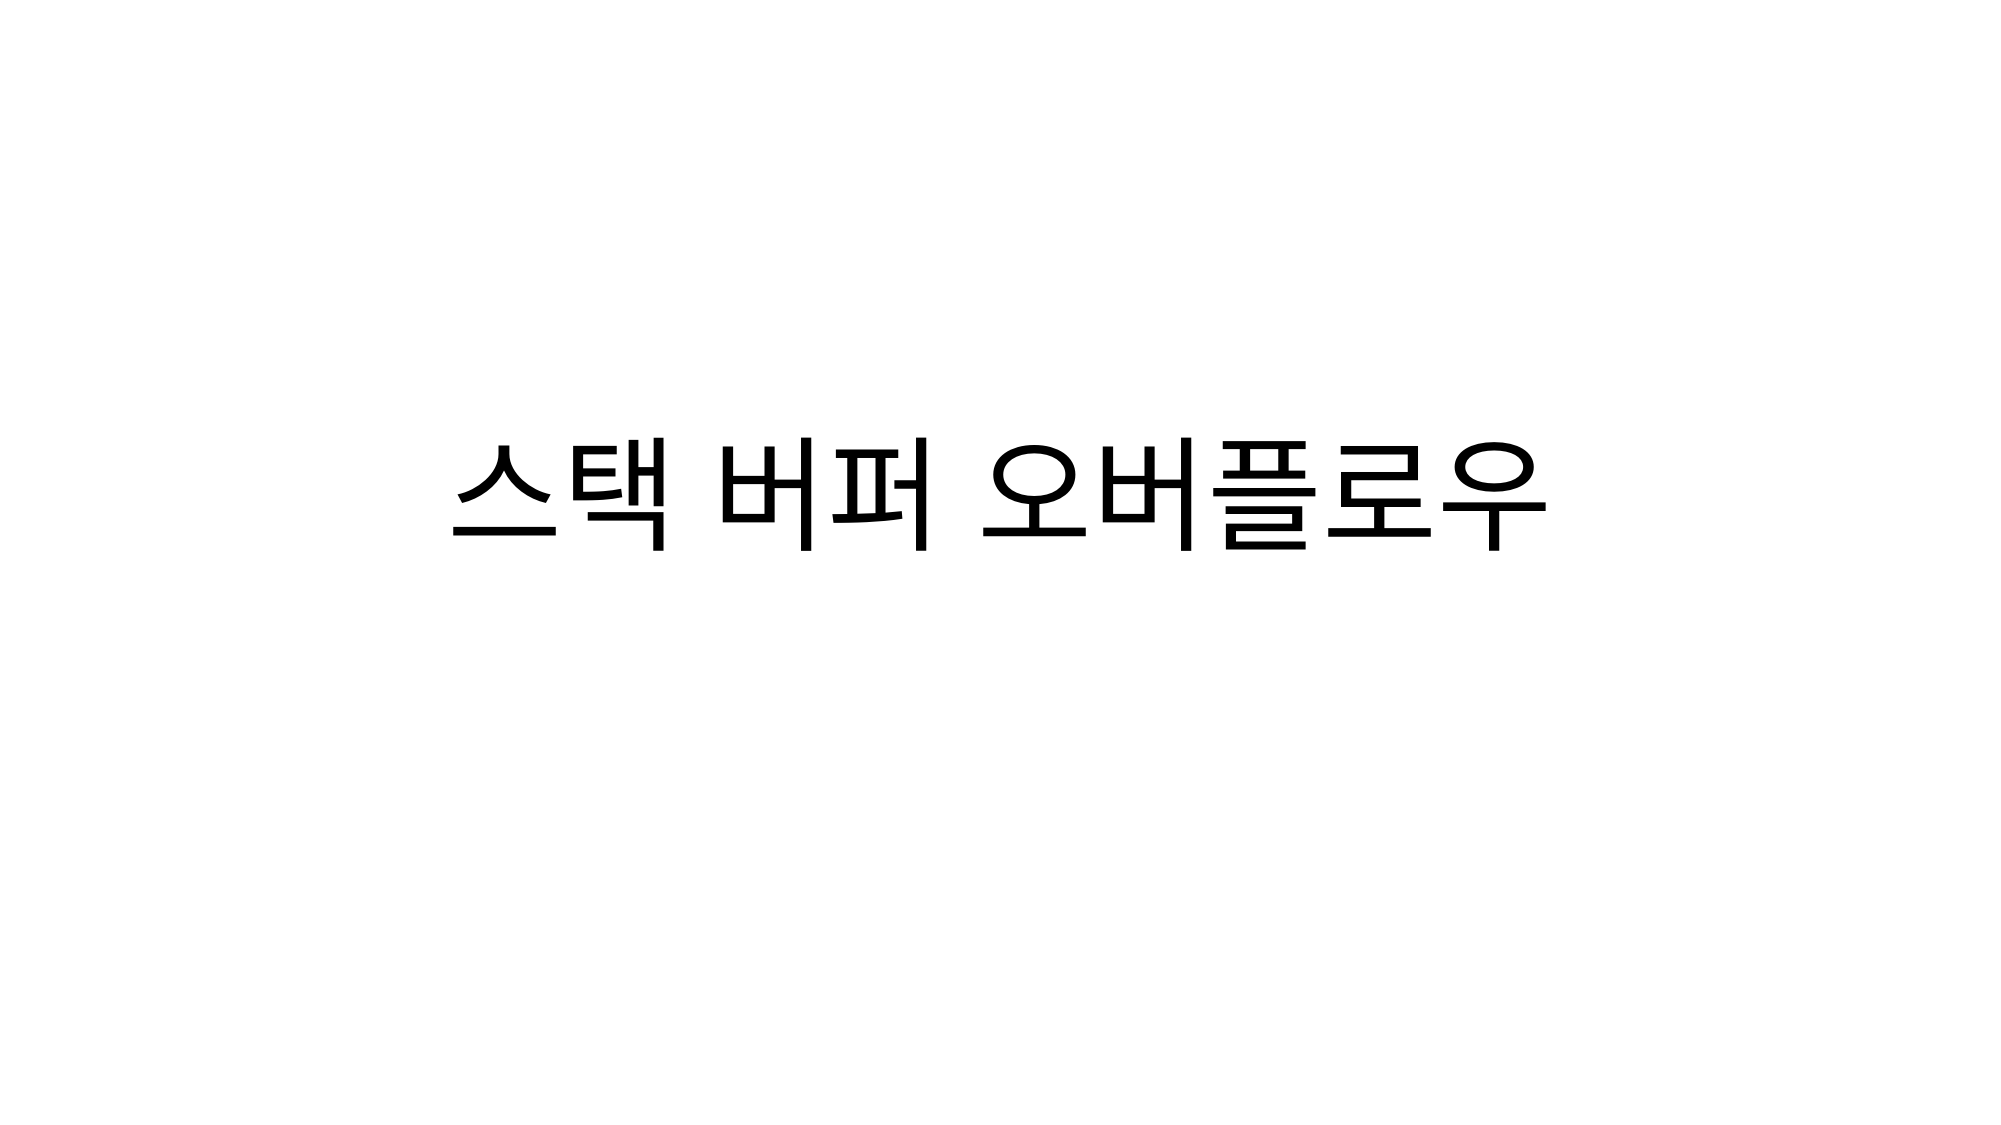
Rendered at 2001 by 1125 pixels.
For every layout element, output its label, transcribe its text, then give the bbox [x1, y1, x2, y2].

title 스택 버퍼 오버플로우 [249, 184, 1750, 576]
